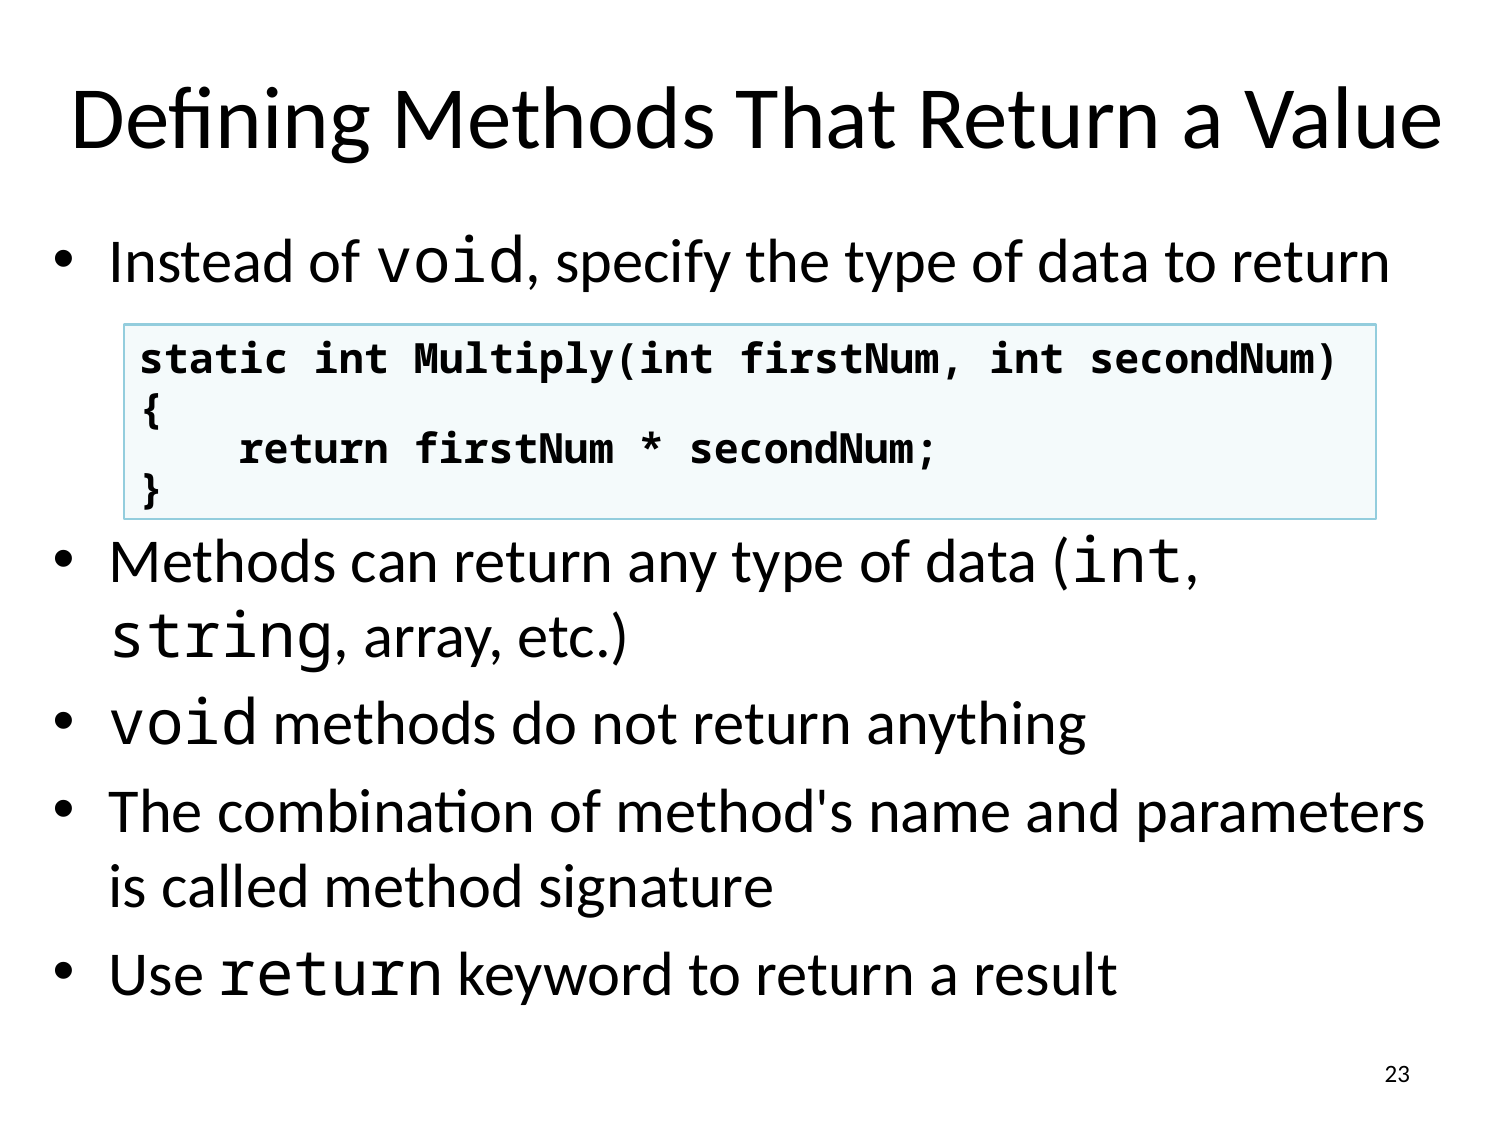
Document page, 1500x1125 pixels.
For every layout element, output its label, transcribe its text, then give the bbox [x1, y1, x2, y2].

slide_number 23 [1074, 1042, 1425, 1103]
list Instead of void, specify the type of data to return Methods can return any type of data (int, string, array, etc.) void methods do not return anything The combination of method's name and parameters is called method signature Use return keyword to return a result [37, 212, 1463, 1100]
title Defining Methods That Return a Value [53, 37, 1463, 188]
text_box static int Multiply(int firstNum, int secondNum) { return firstNum * secondNum; } [123, 324, 1376, 520]
